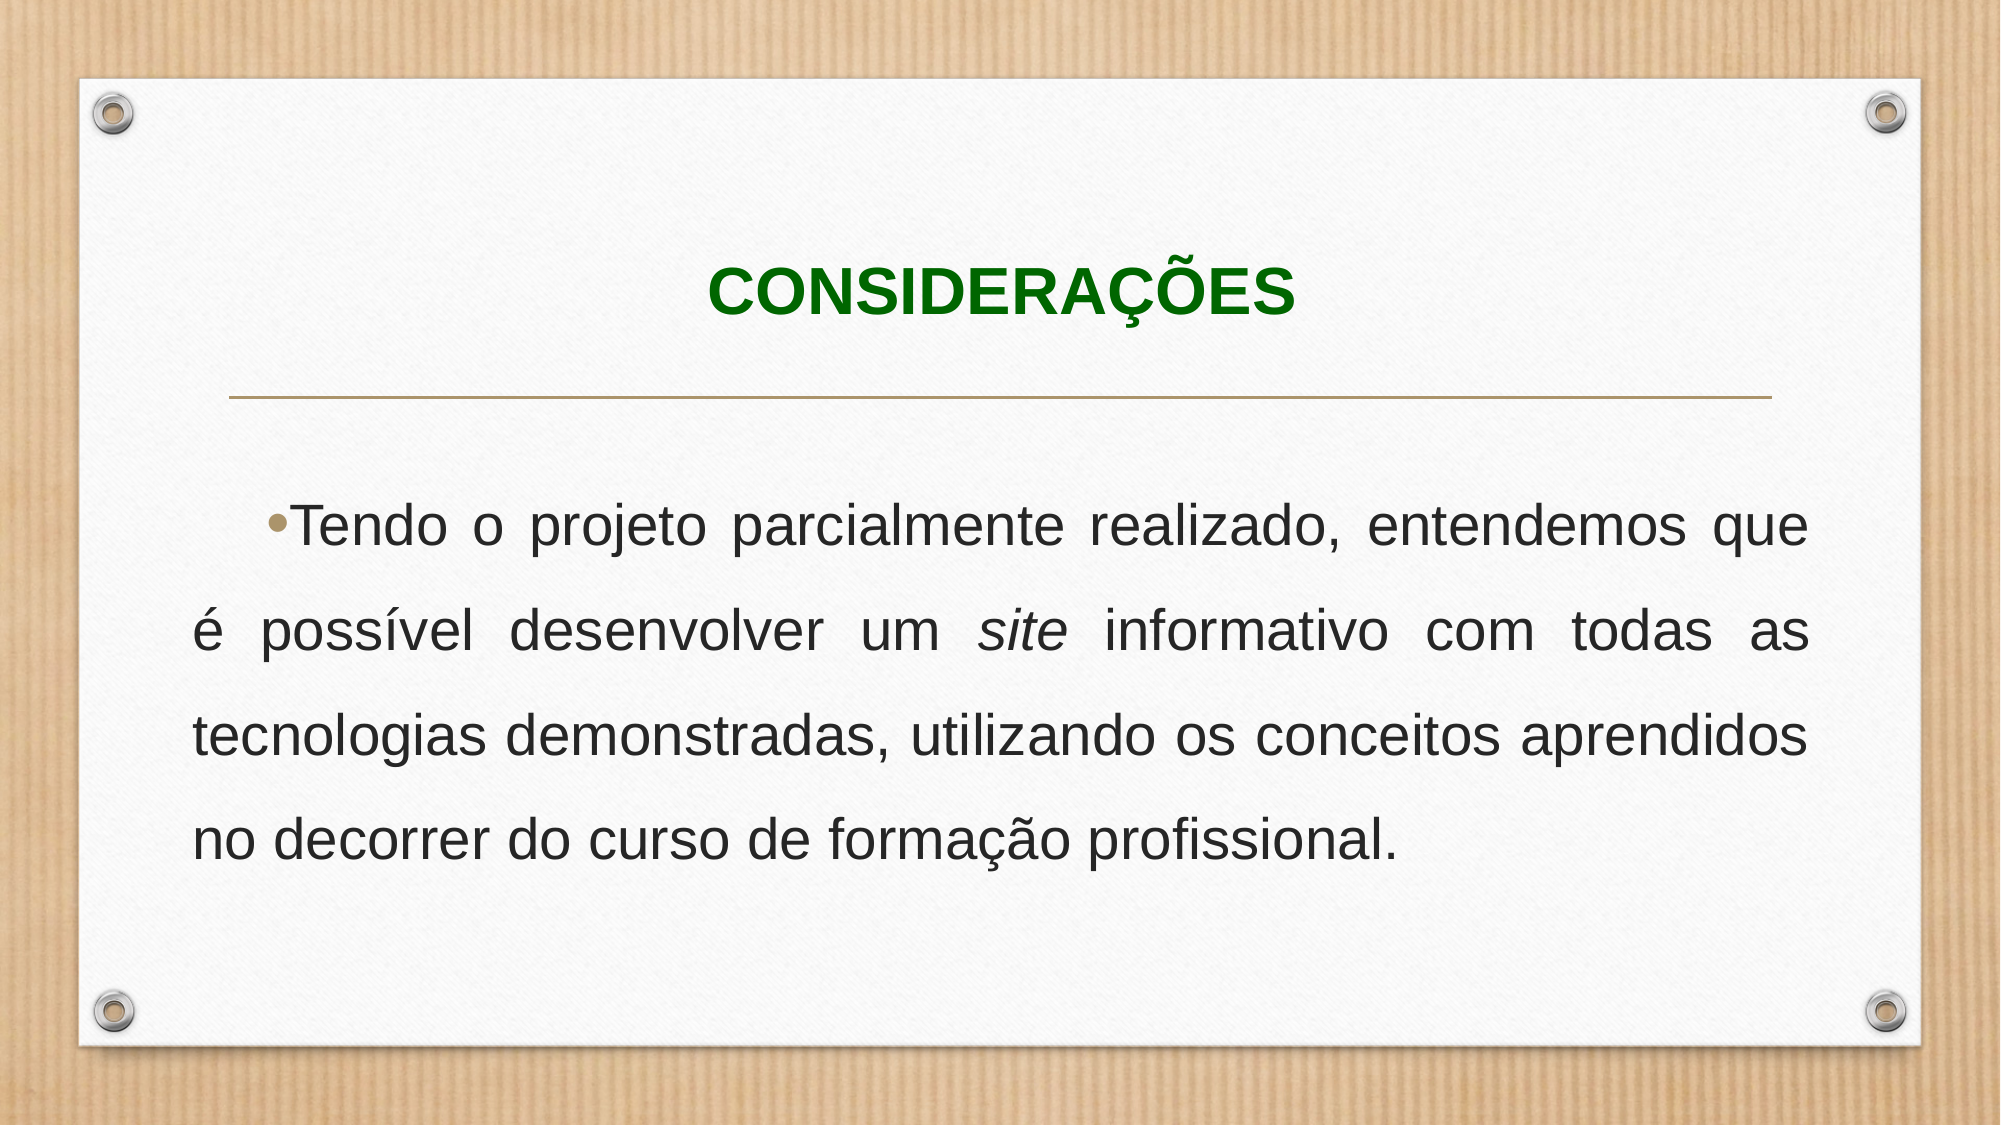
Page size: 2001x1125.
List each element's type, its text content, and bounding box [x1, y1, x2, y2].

title CONSIDERAÇÕES [177, 208, 1827, 327]
picture [0, 0, 2001, 1125]
list Tendo o projeto parcialmente realizado, entendemos que é possível desenvolver um site informativo com todas as tecnologias demonstradas, utilizando os conceitos aprendidos no decorrer do curso de formação profissional. [177, 444, 1827, 963]
